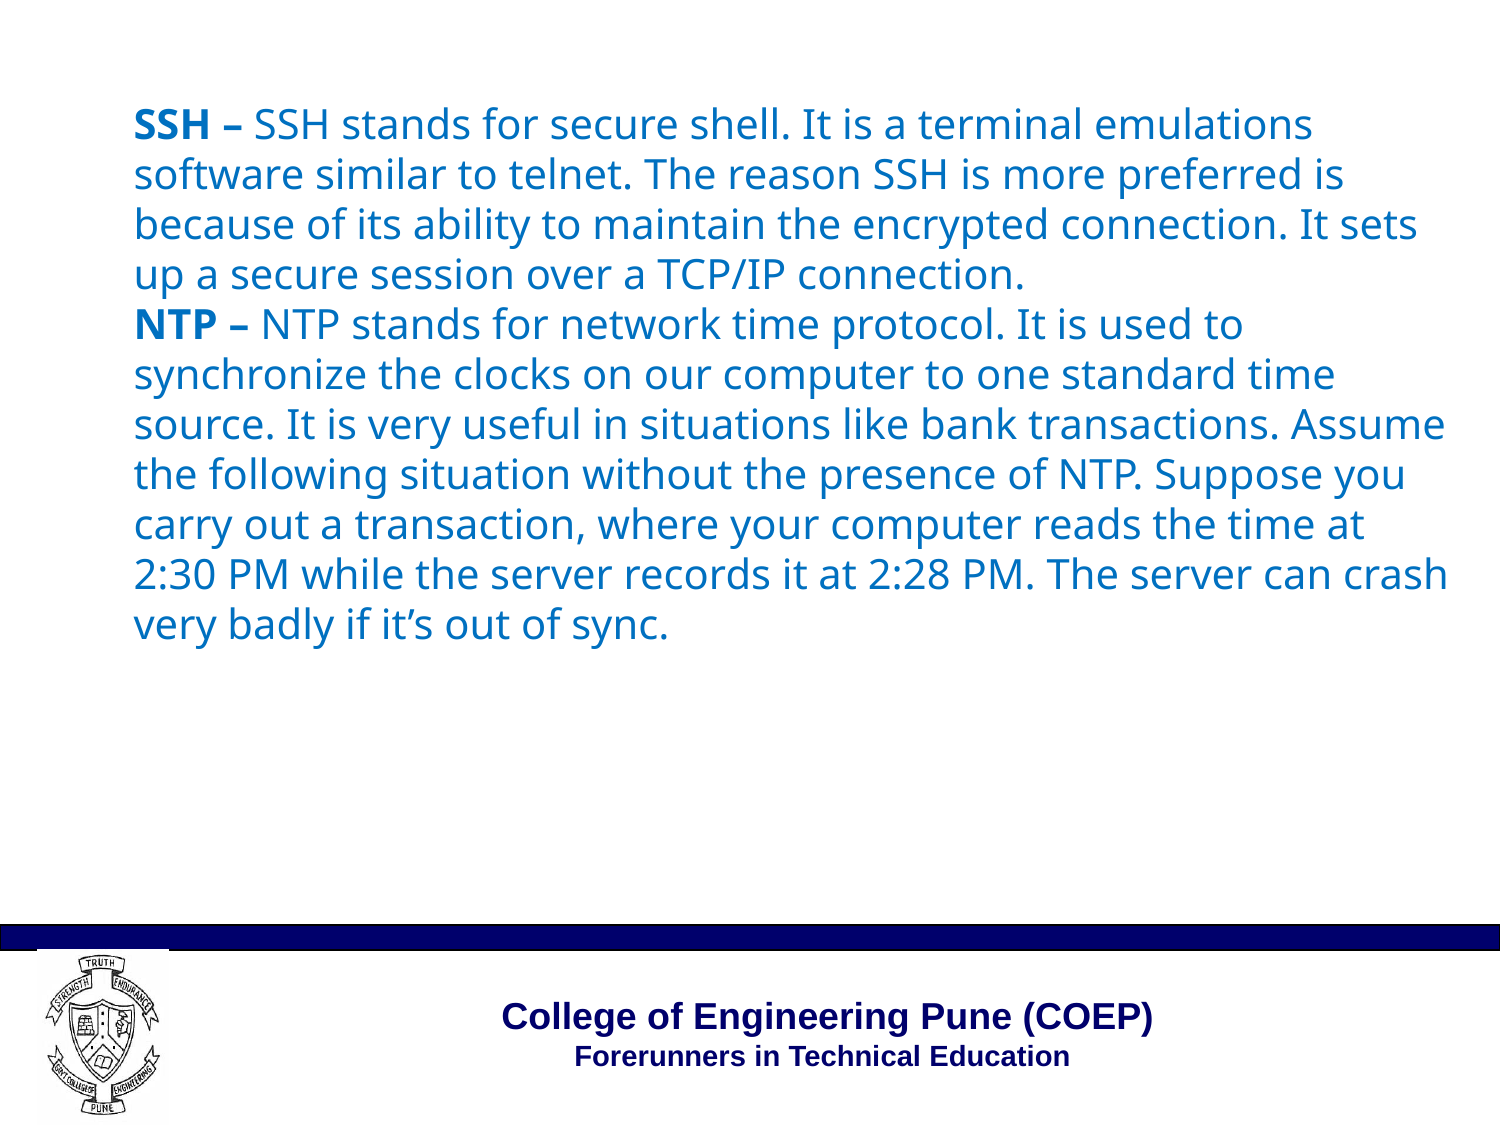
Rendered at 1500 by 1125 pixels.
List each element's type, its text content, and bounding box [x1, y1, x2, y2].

title SSH – SSH stands for secure shell. It is a terminal emulations software similar to telnet. The reason SSH is more preferred is because of its ability to maintain the encrypted connection. It sets up a secure session over a TCP/IP connection. NTP – NTP stands for network time protocol. It is used to synchronize the clocks on our computer to one standard time source. It is very useful in situations like bank transactions. Assume the following situation without the presence of NTP. Suppose you carry out a transaction, where your computer reads the time at 2:30 PM while the server records it at 2:28 PM. The server can crash very badly if it’s out of sync. [118, 89, 1471, 947]
